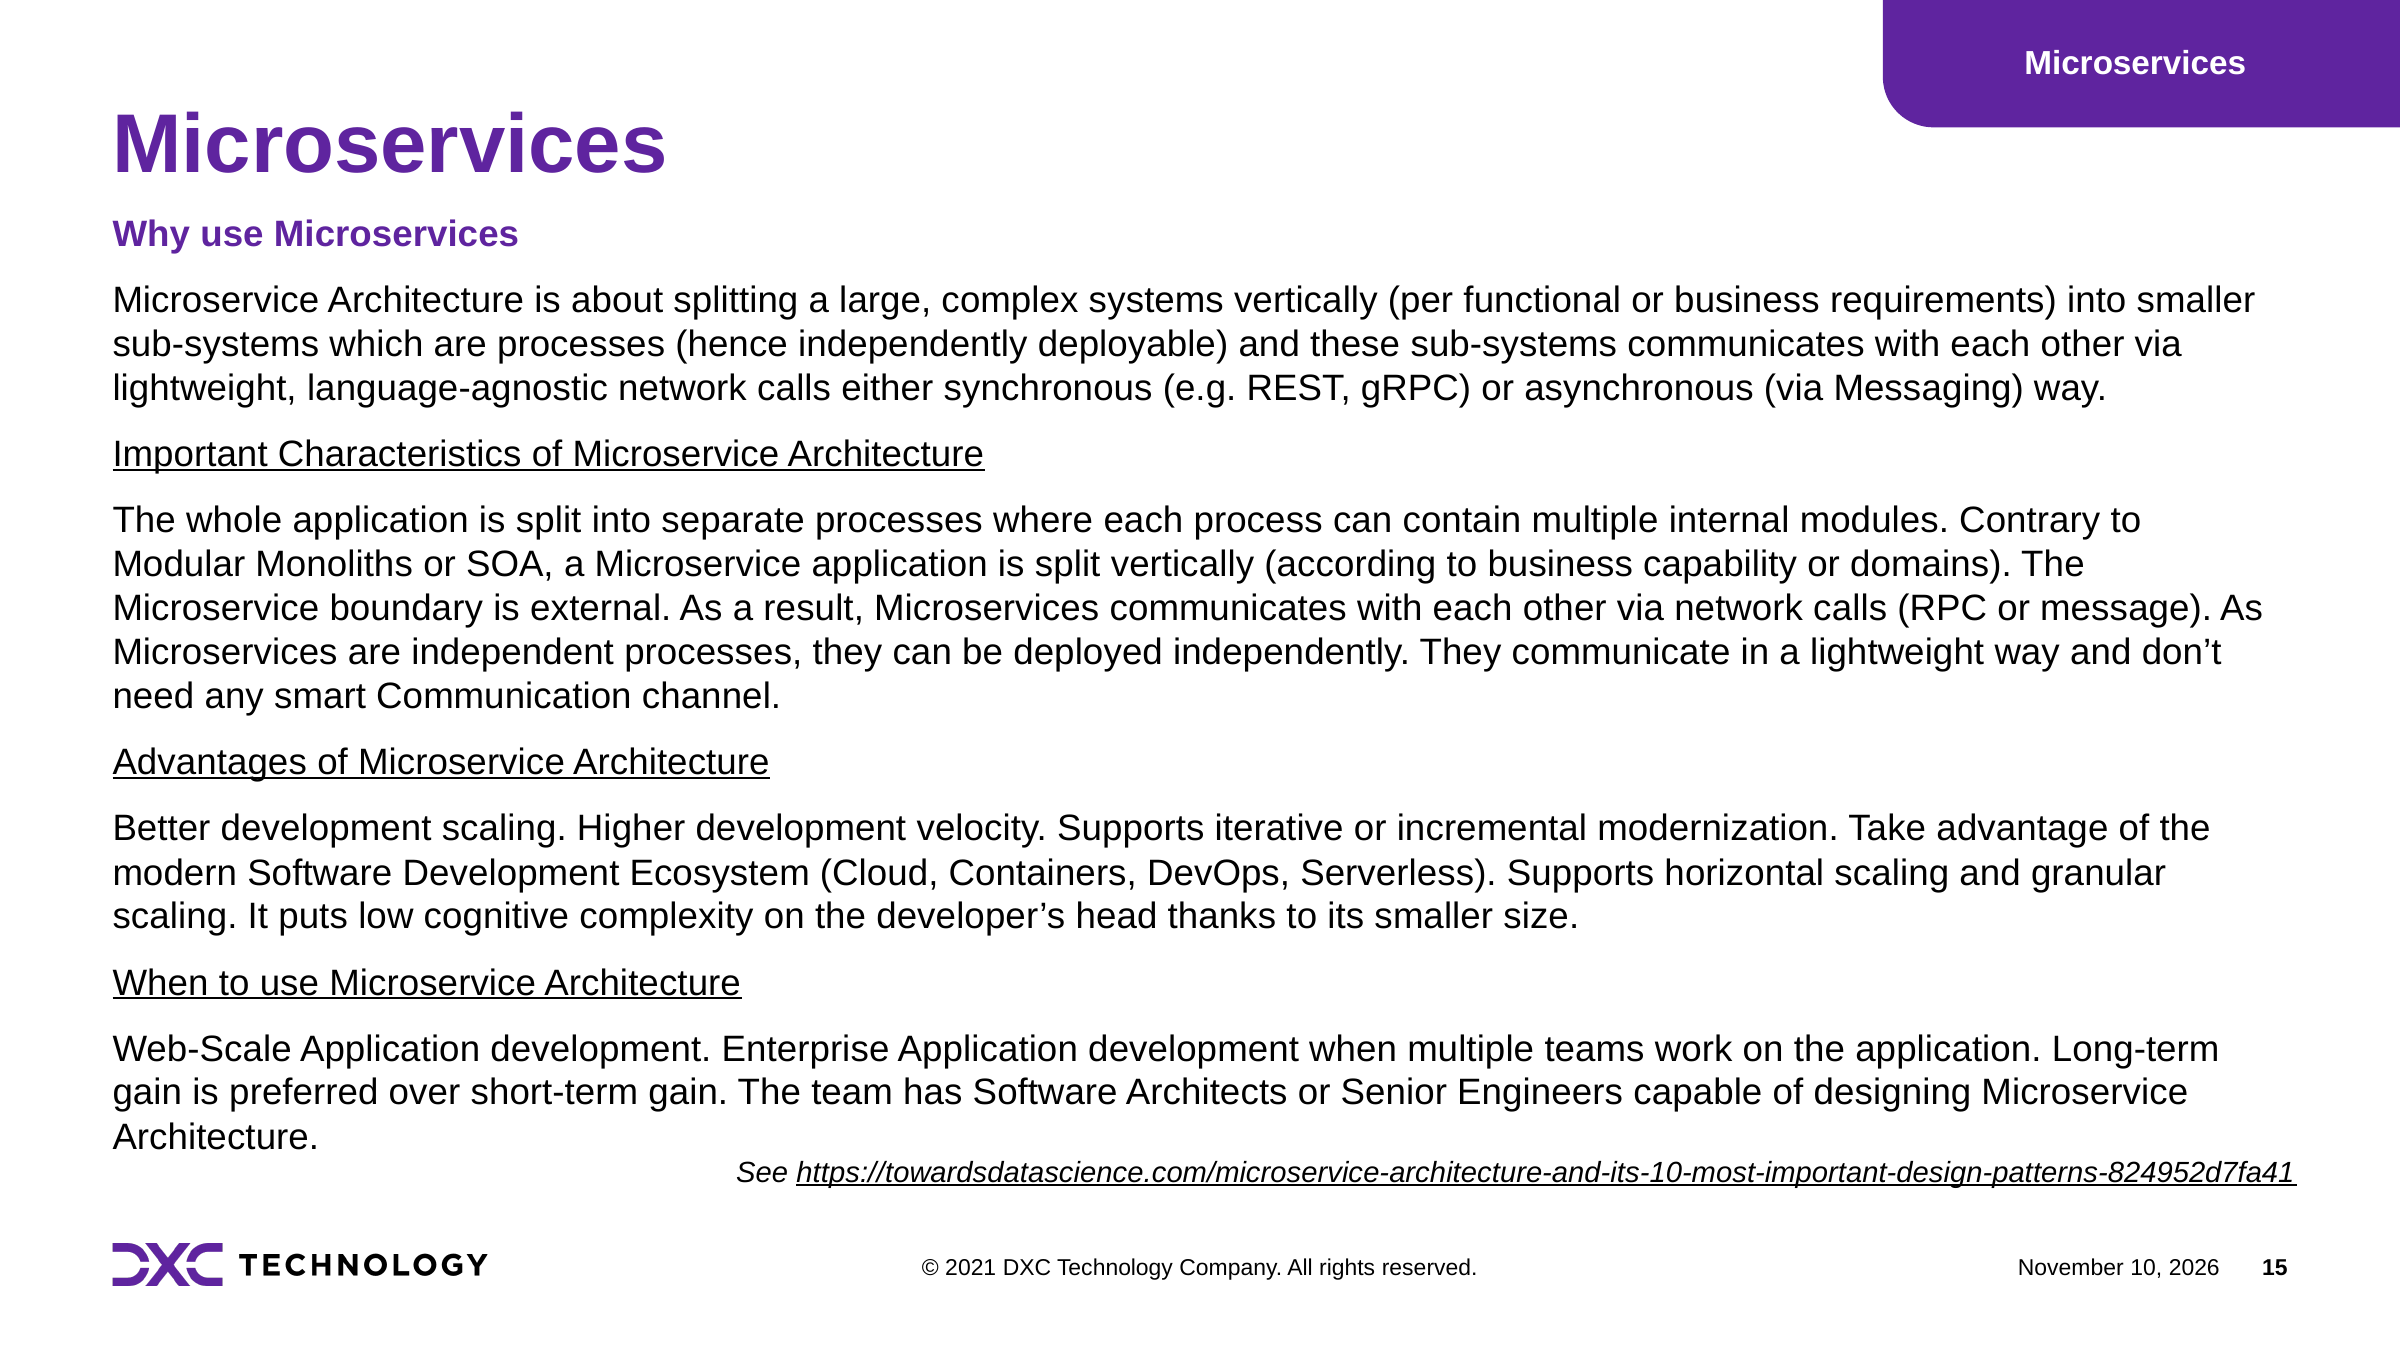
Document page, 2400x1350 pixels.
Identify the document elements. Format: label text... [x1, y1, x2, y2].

list Microservices [1921, 0, 2349, 448]
list Why use Microservices Microservice Architecture is about splitting a large, complex systems vertically (per functional or business requirements) into smaller sub-systems which are processes (hence independently deployable) and these sub-systems communicates with each other via lightweight, language-agnostic network calls either synchronous (e.g. REST, gRPC) or asynchronous (via Messaging) way. Important Characteristics of Microservice Architecture The whole application is split into separate processes where each process can contain multiple internal modules. Contrary to Modular Monoliths or SOA, a Microservice application is split vertically (according to business capability or domains). The Microservice boundary is external. As a result, Microservices communicates with each other via network calls (RPC or message). As Microservices are independent processes, they can be deployed independently. They communicate in a lightweight way and don’t need any smart Communication channel. Advantages of Microservice Architecture Better development scaling. Higher development velocity. Supports iterative or incremental modernization. Take advantage of the modern Software Development Ecosystem (Cloud, Containers, DevOps, Serverless). Supports horizontal scaling and granular scaling. It puts low cognitive complexity on the developer’s head thanks to its smaller size. When to use Microservice Architecture Web-Scale Application development. Enterprise Application development when multiple teams work on the application. Long-term gain is preferred over short-term gain. The team has Software Architects or Senior Engineers capable of designing Microservice Architecture. [112, 209, 2288, 1178]
text_box See https://towardsdatascience.com/microservice-architecture-and-its-10-most-important-design-patterns-824952d7fa41 [721, 1150, 2320, 1197]
title Microservices [112, 104, 1862, 209]
picture [112, 1243, 488, 1286]
